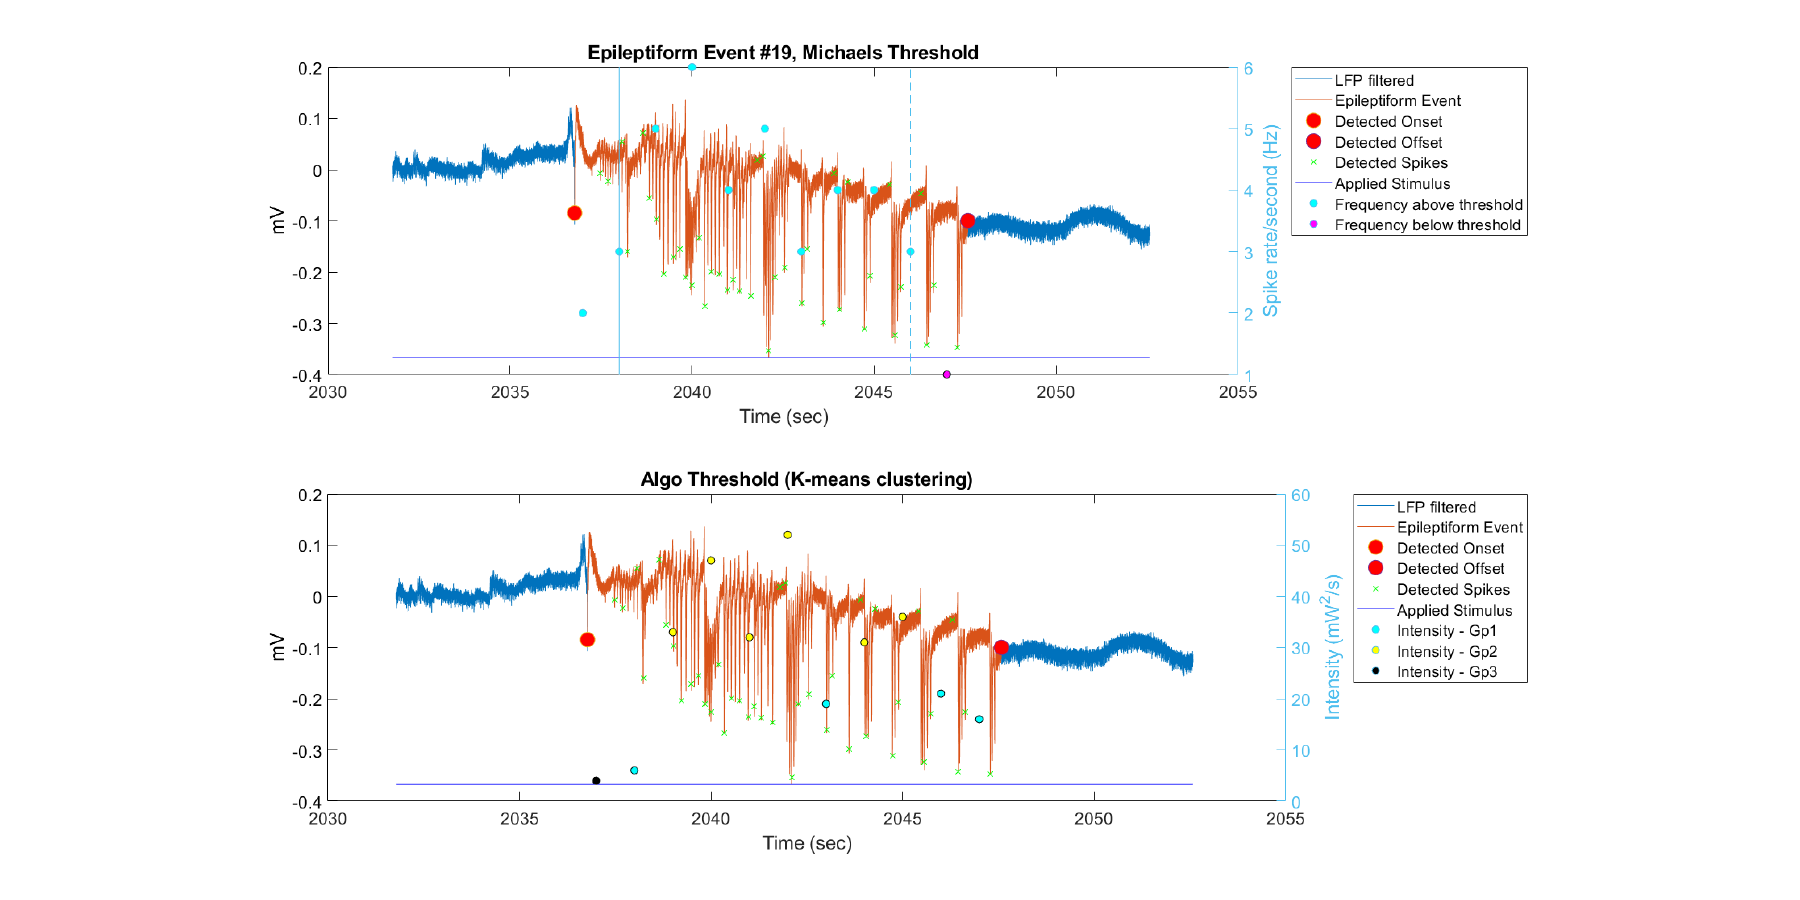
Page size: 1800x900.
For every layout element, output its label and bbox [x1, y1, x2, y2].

picture [126, 0, 1674, 900]
